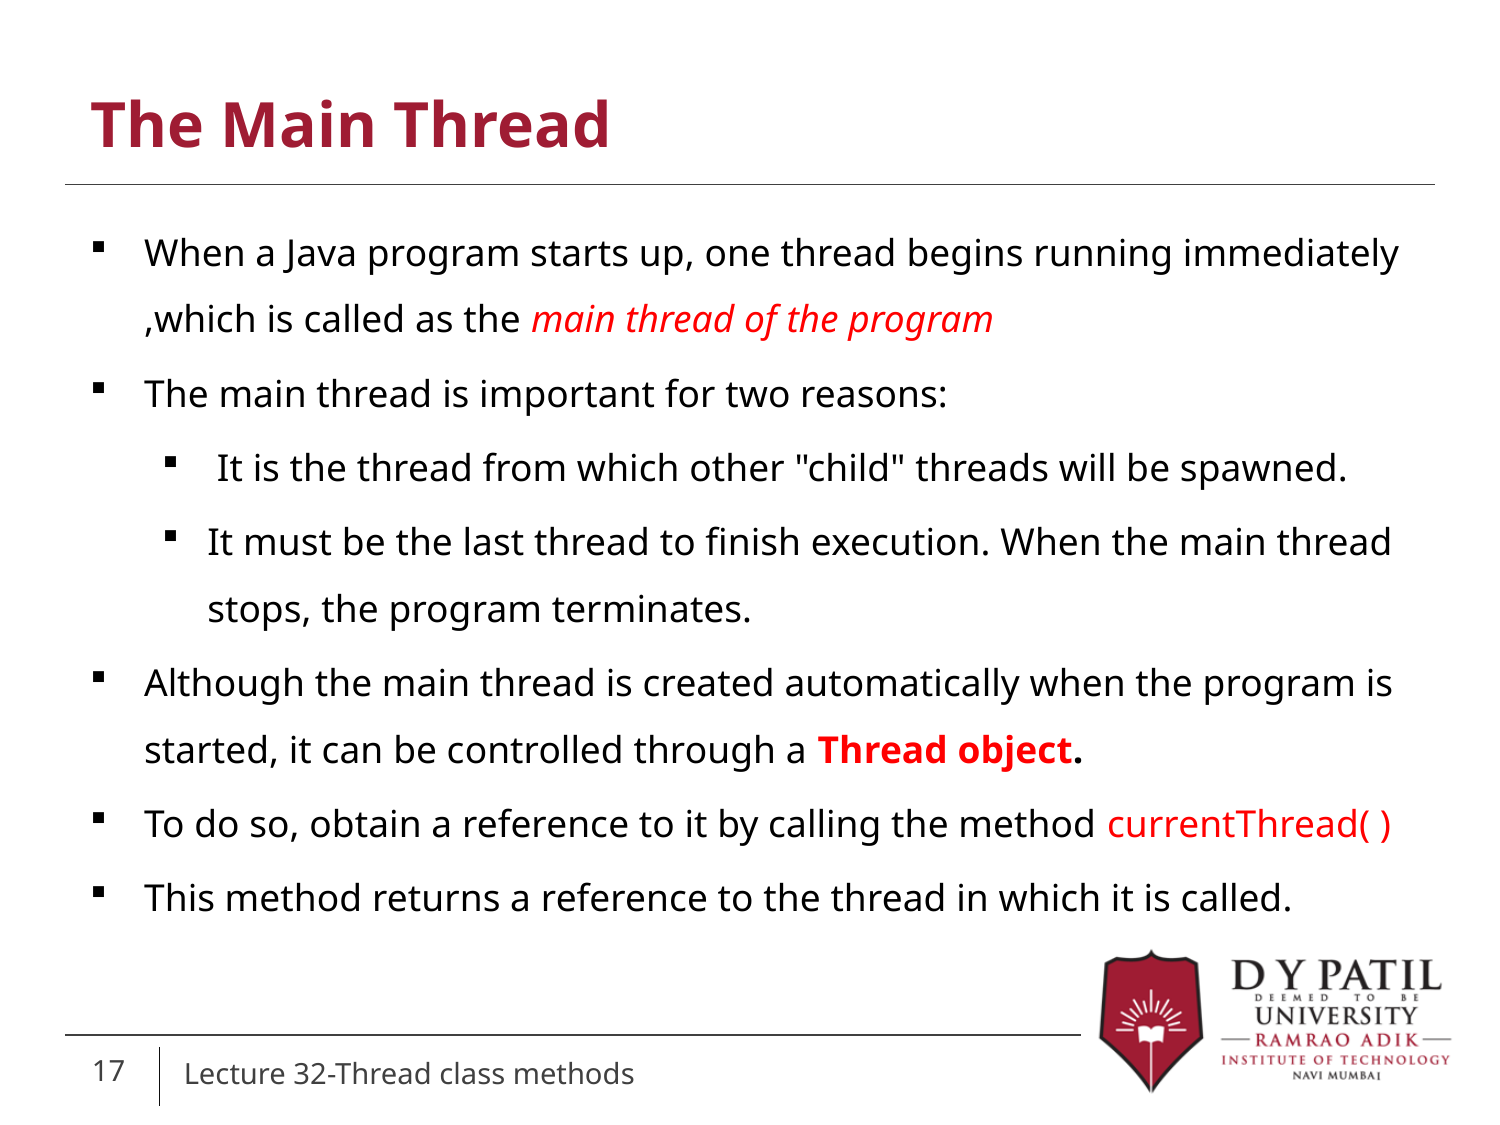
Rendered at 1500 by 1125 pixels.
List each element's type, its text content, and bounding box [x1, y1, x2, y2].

footer Lecture 32-Thread class methods [168, 1042, 832, 1103]
title The Main Thread [75, 54, 1425, 190]
picture [1091, 941, 1458, 1098]
slide_number 17 [76, 1042, 155, 1103]
list When a Java program starts up, one thread begins running immediately ,which is called as the main thread of the program The main thread is important for two reasons: It is the thread from which other "child" threads will be spawned. It must be the last thread to finish execution. When the main thread stops, the program terminates. Although the main thread is created automatically when the program is started, it can be controlled through a Thread object. To do so, obtain a reference to it by calling the method currentThread( ) This method returns a reference to the thread in which it is called. [75, 199, 1425, 942]
